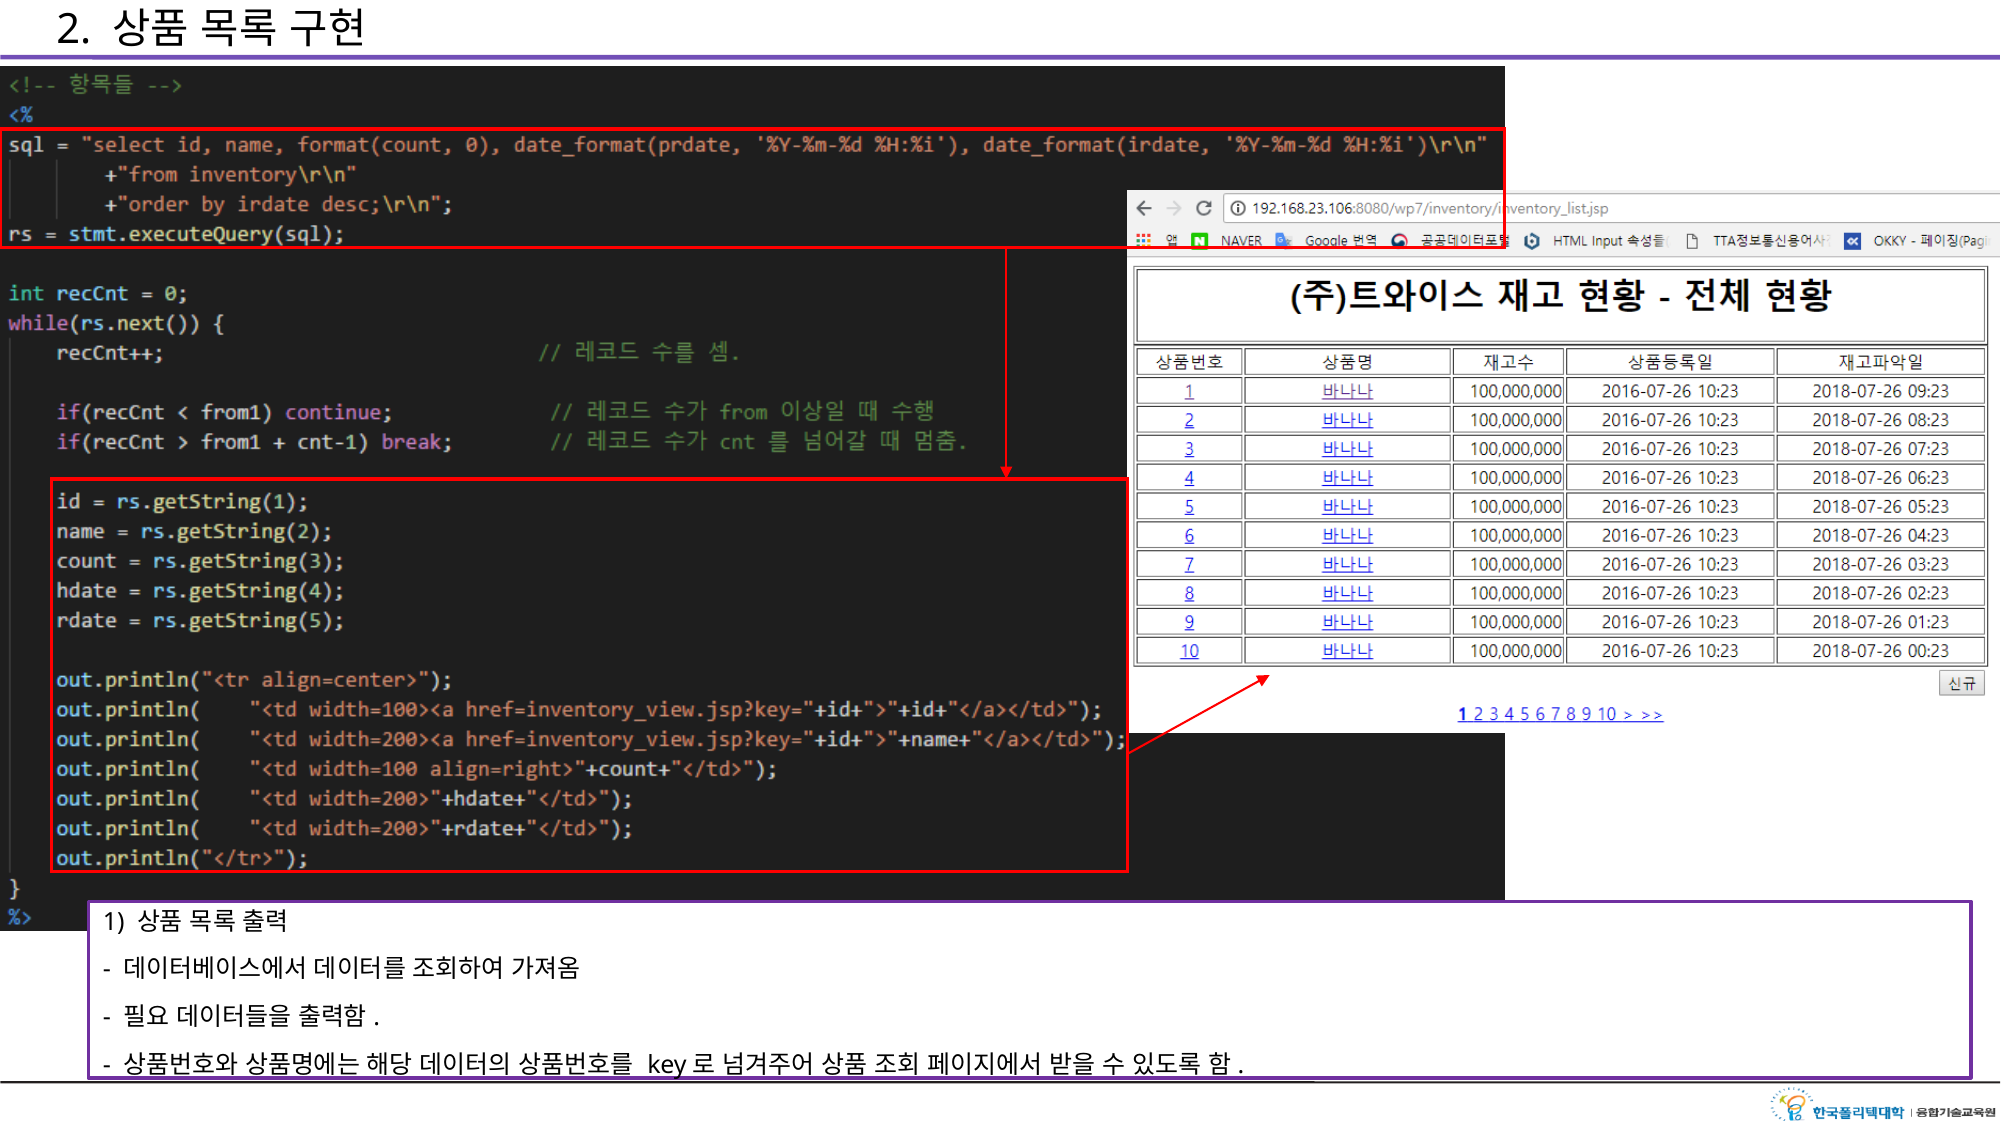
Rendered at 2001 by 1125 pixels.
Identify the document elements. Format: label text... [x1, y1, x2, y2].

list 1) 상품 목록 출력 - 데이터베이스에서 데이터를 조회하여 가져옴 - 필요 데이터들을 출력함. - 상품번호와 상품명에는 해당 데이터의 상품번호를 key로 넘겨주어 상품 조회 페이지에서 받을 수 있도록 함. [87, 900, 1973, 1080]
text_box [1127, 674, 1270, 754]
picture [0, 66, 2000, 931]
title 2. 상품 목록 구현 [41, 0, 1972, 52]
picture [1765, 1084, 1998, 1124]
